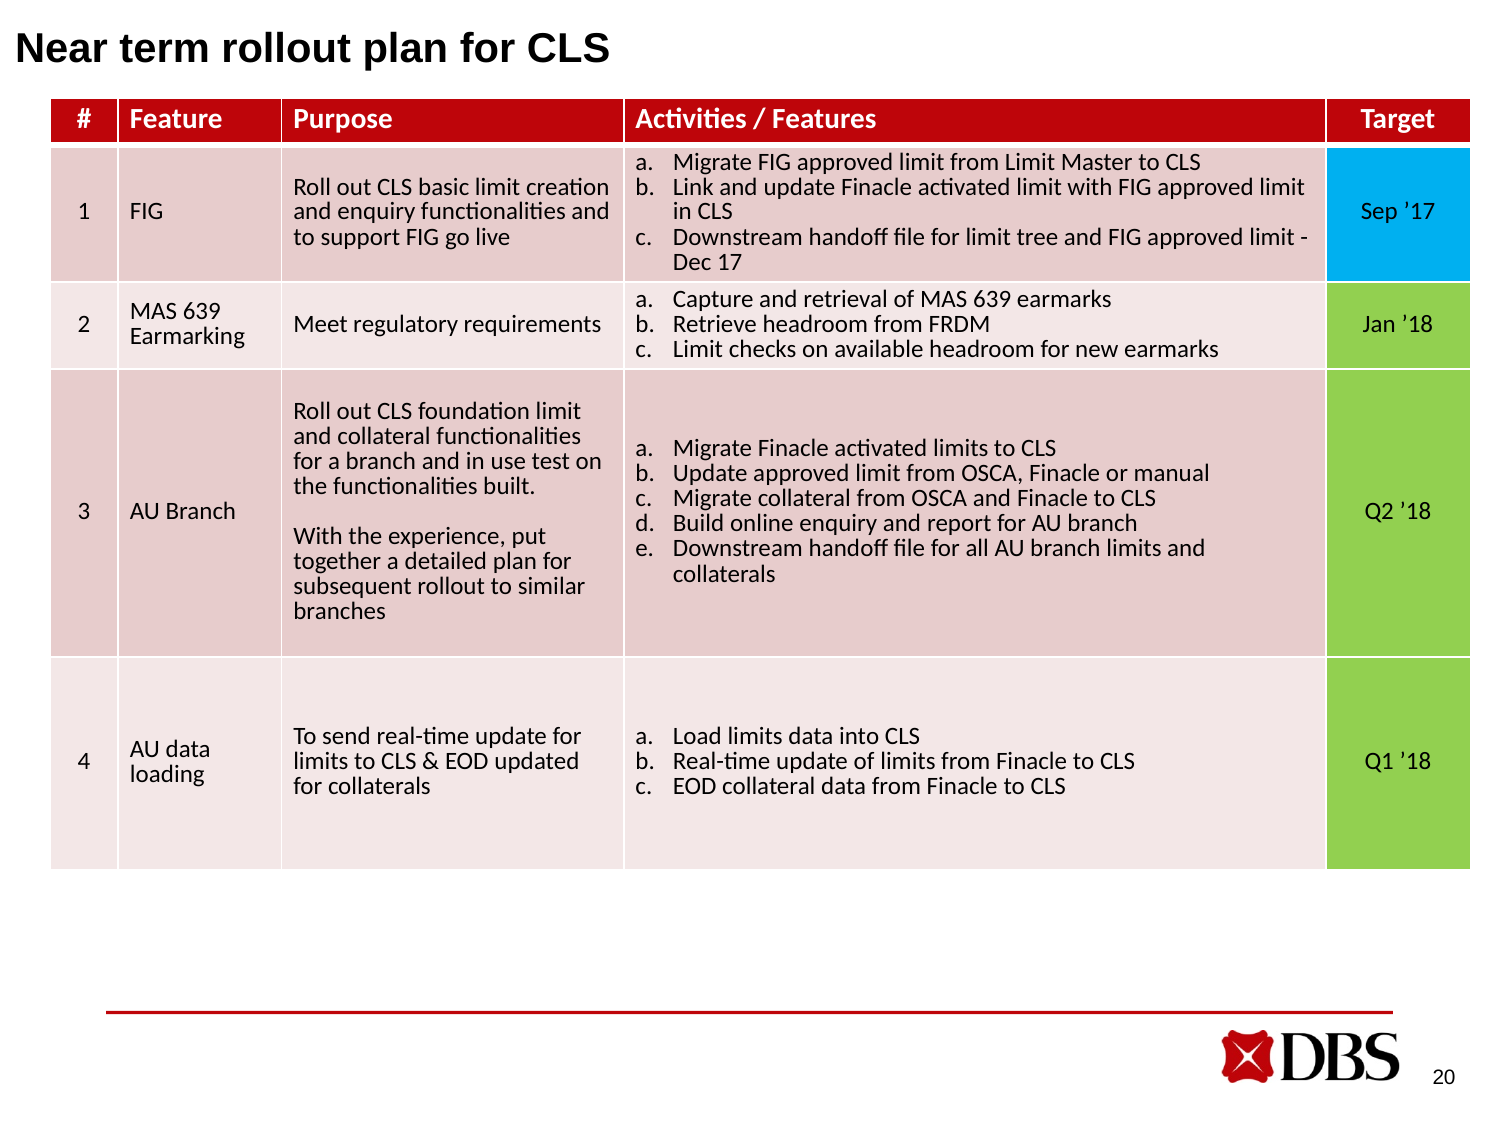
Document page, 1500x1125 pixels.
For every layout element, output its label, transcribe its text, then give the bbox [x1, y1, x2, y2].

table_header Purpose [282, 99, 623, 142]
table_cell 2 [51, 283, 117, 368]
table_cell To send real-time update for limits to CLS & EOD updated for collaterals [282, 658, 623, 869]
table_header Activities / Features [625, 99, 1325, 142]
table_cell Roll out CLS foundation limit and collateral functionalities for a branch and in use test on the functionalities built. With the experience, put together a detailed plan for subsequent rollout to similar branches [282, 370, 623, 656]
table_cell Sep ’17 [1327, 148, 1470, 281]
table_cell AU Branch [119, 370, 281, 656]
title Near term rollout plan for CLS [0, 0, 1302, 96]
table_cell Q1 ’18 [1327, 658, 1470, 869]
table_cell Roll out CLS basic limit creation and enquiry functionalities and to support FIG go live [282, 148, 623, 281]
table_header Target [1327, 99, 1470, 142]
table_cell Migrate FIG approved limit from Limit Master to CLS Link and update Finacle activated limit with FIG approved limit in CLS Downstream handoff file for limit tree and FIG approved limit - Dec 17 [625, 148, 1325, 281]
table_cell Q2 ’18 [1327, 370, 1470, 656]
table_cell FIG [119, 148, 281, 281]
table_cell 3 [51, 370, 117, 656]
table_cell Meet regulatory requirements [282, 283, 623, 368]
table_cell Load limits data into CLS Real-time update of limits from Finacle to CLS EOD collateral data from Finacle to CLS [625, 658, 1325, 869]
table_cell 4 [51, 658, 117, 869]
table_cell Jan ’18 [1327, 283, 1470, 368]
table_header # [51, 99, 117, 142]
table_cell AU data loading [119, 658, 281, 869]
picture [1221, 1030, 1400, 1083]
table_cell Capture and retrieval of MAS 639 earmarks Retrieve headroom from FRDM Limit checks on available headroom for new earmarks [625, 283, 1325, 368]
table_cell MAS 639 Earmarking [119, 283, 281, 368]
table_header Feature [119, 99, 281, 142]
table_cell 1 [51, 148, 117, 281]
slide_number 20 [1295, 1044, 1471, 1108]
table_cell Migrate Finacle activated limits to CLS Update approved limit from OSCA, Finacle or manual Migrate collateral from OSCA and Finacle to CLS Build online enquiry and report for AU branch Downstream handoff file for all AU branch limits and collaterals [625, 370, 1325, 656]
